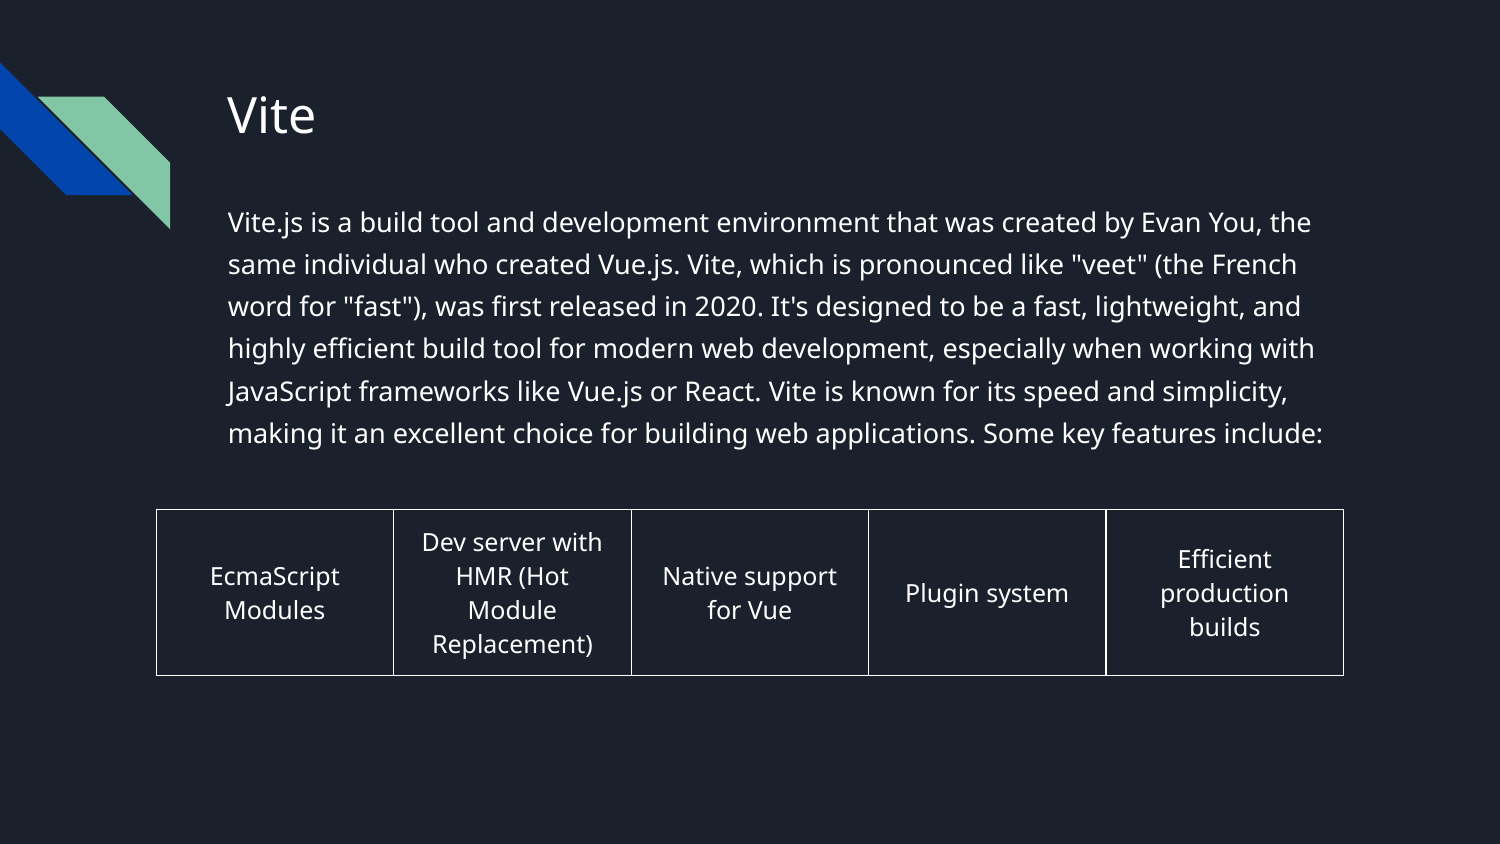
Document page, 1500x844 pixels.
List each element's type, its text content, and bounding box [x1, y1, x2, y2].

table_header Native support for Vue [632, 510, 868, 675]
table_header Dev server with HMR (Hot Module Replacement) [394, 510, 631, 675]
list Vite.js is a build tool and development environment that was created by Evan You, the same individual who created Vue.js. Vite, which is pronounced like "veet" (the French word for "fast"), was first released in 2020. It's designed to be a fast, lightweight, and highly efficient build tool for modern web development, especially when working with JavaScript frameworks like Vue.js or React. Vite is known for its speed and simplicity, making it an excellent choice for building web applications. Some key features include: [212, 183, 1368, 661]
table_header Plugin system [869, 510, 1105, 675]
title Vite [212, 64, 1368, 183]
table_header Efficient production builds [1107, 510, 1343, 675]
table_header EcmaScript Modules [157, 510, 393, 675]
